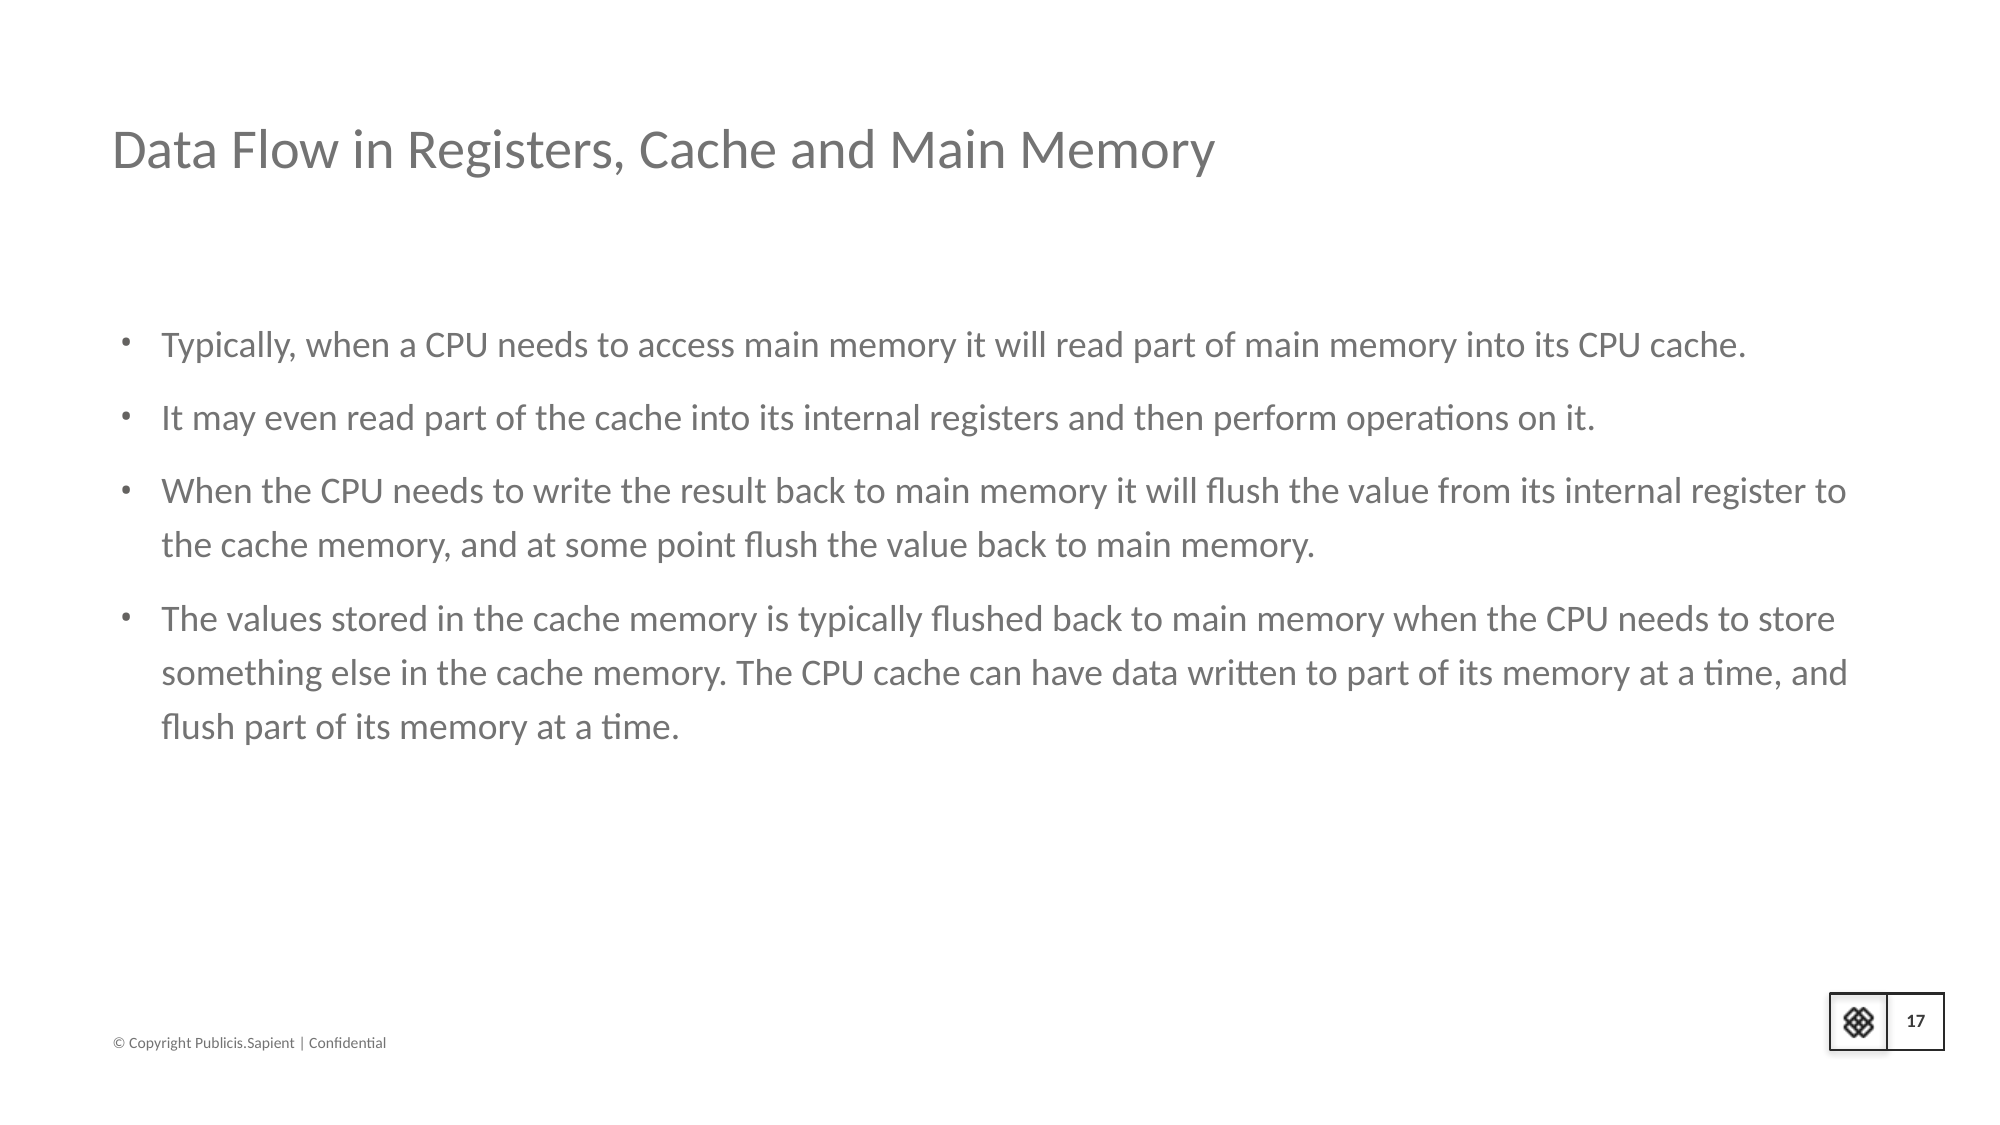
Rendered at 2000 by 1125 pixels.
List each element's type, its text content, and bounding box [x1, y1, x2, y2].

picture [1830, 993, 1886, 1051]
title Data Flow in Registers, Cache and Main Memory [112, 112, 1889, 249]
list Typically, when a CPU needs to access main memory it will read part of main memory into its CPU cache. It may even read part of the cache into its internal registers and then perform operations on it. When the CPU needs to write the result back to main memory it will flush the value from its internal register to the cache memory, and at some point flush the value back to main memory. The values stored in the cache memory is typically flushed back to main memory when the CPU needs to store something else in the cache memory. The CPU cache can have data written to part of its memory at a time, and flush part of its memory at a time. [112, 310, 1889, 926]
